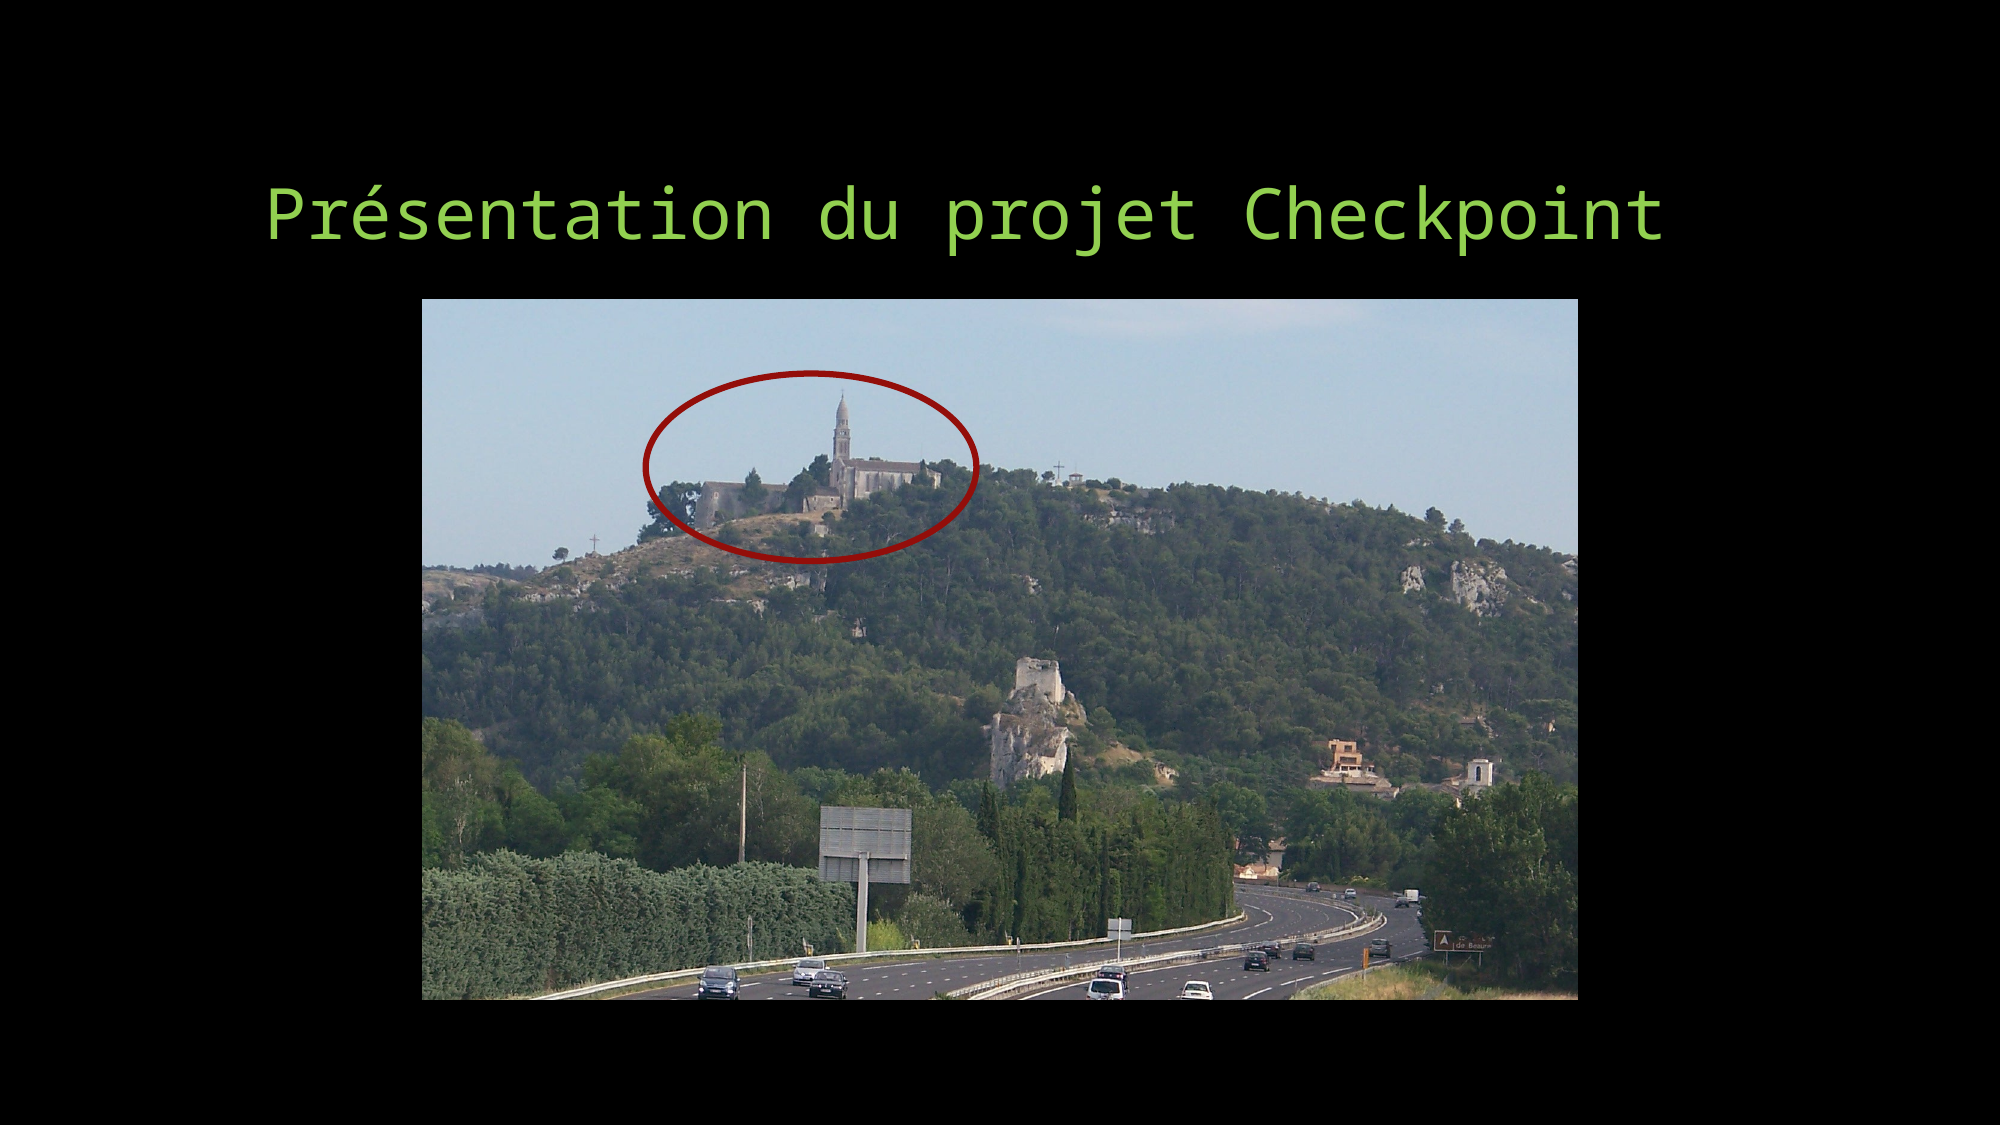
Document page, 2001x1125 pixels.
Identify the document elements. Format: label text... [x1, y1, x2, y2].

title Présentation du projet Checkpoint [249, 75, 1750, 263]
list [422, 299, 1578, 1000]
